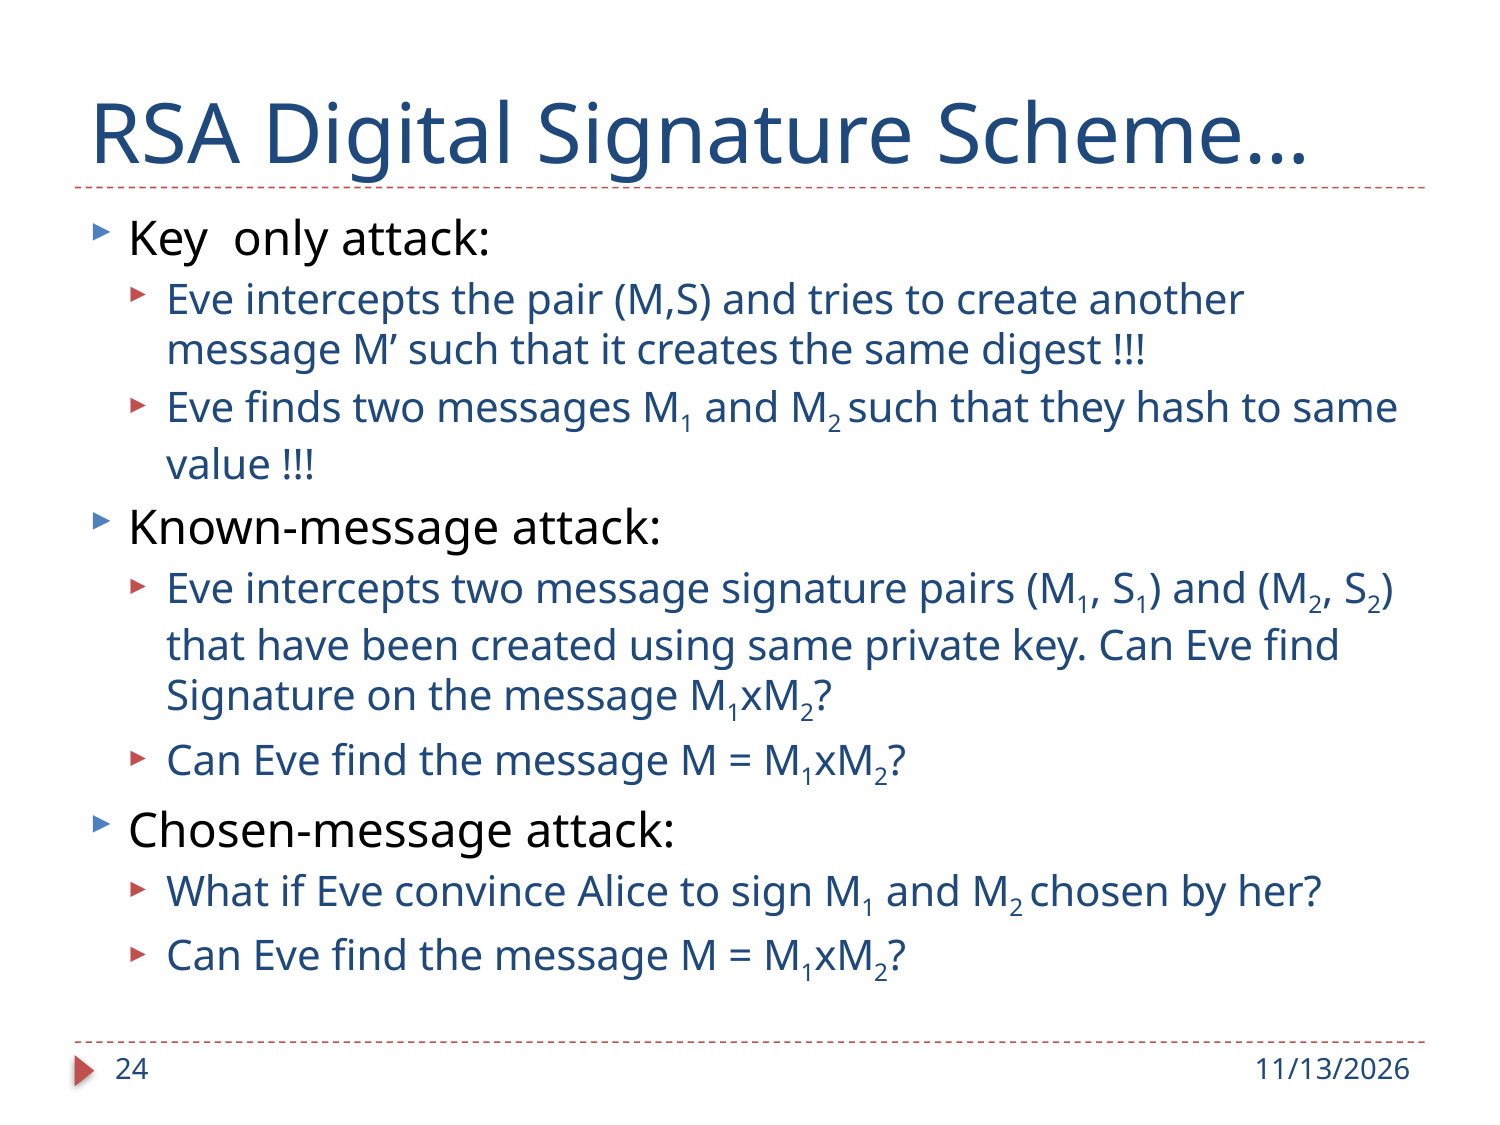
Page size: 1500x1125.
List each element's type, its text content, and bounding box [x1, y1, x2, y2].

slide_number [1050, 1042, 1426, 1103]
title RSA Digital Signature Scheme… [75, 24, 1425, 188]
slide_number 24 [100, 1042, 426, 1103]
list Key only attack: Eve intercepts the pair (M,S) and tries to create another message M’ such that it creates the same digest !!! Eve finds two messages M1 and M2 such that they hash to same value !!! Known-message attack: Eve intercepts two message signature pairs (M1, S1) and (M2, S2) that have been created using same private key. Can Eve find Signature on the message M1xM2? Can Eve find the message M = M1xM2? Chosen-message attack: What if Eve convince Alice to sign M1 and M2 chosen by her? Can Eve find the message M = M1xM2? [75, 200, 1425, 1010]
